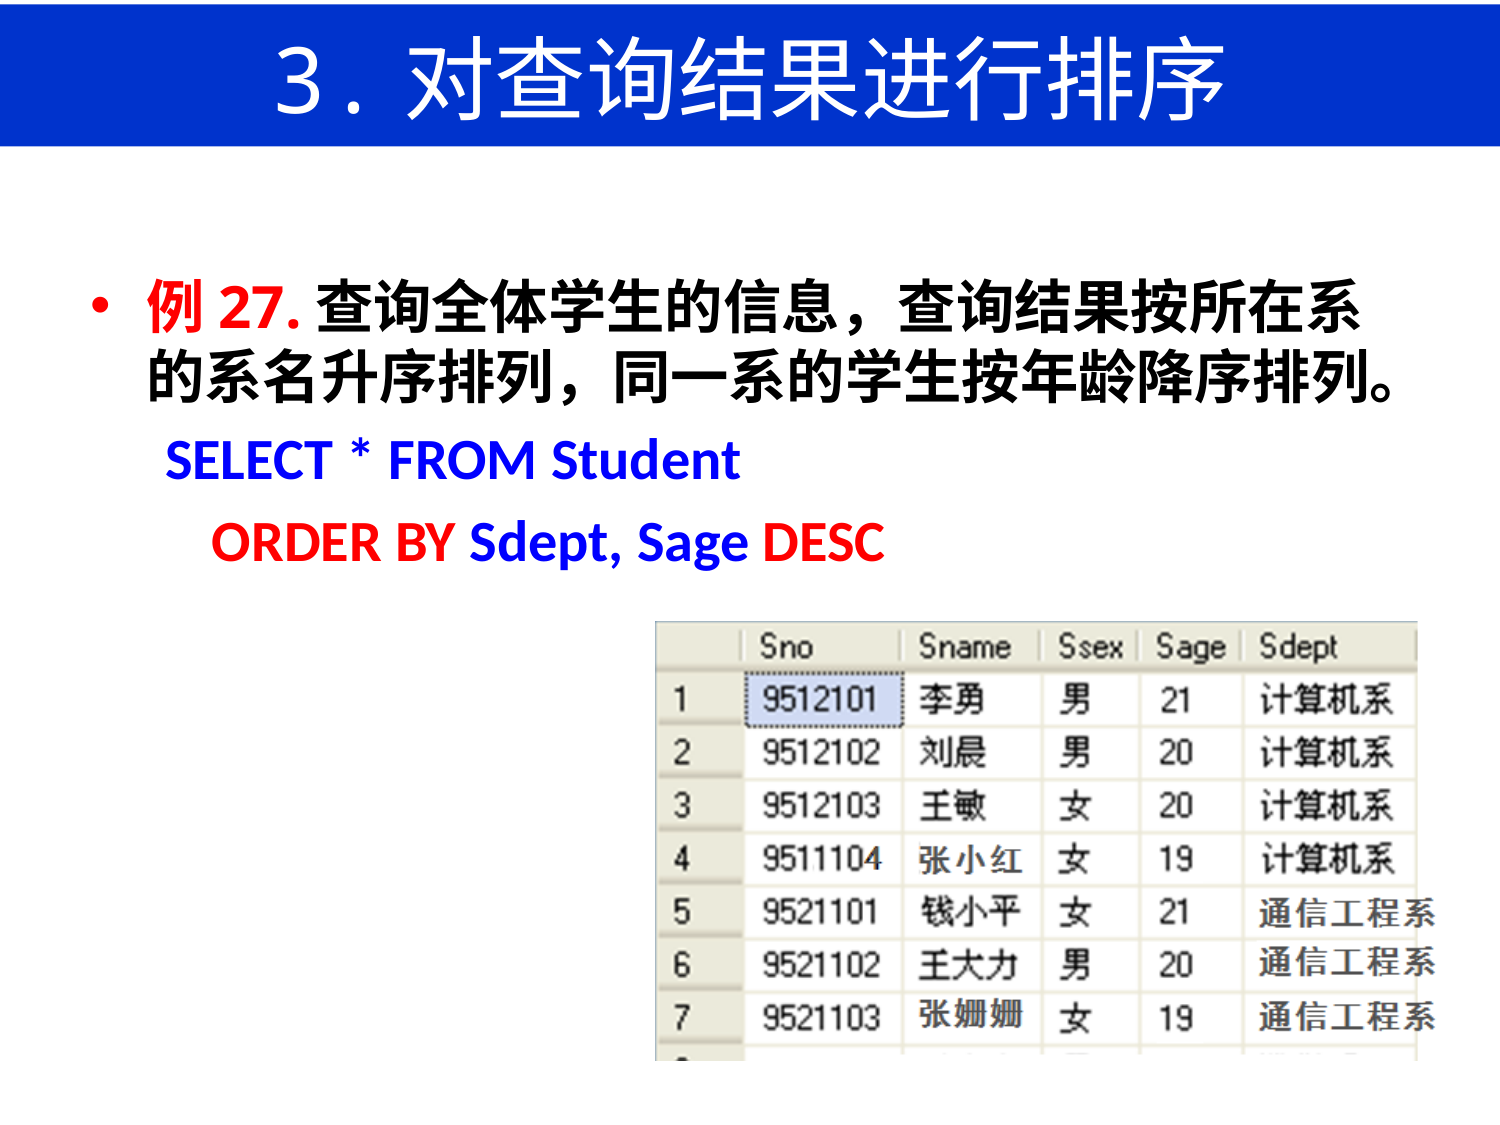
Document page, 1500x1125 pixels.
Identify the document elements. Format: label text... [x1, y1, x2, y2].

title 3.对查询结果进行排序 [75, 18, 1425, 135]
list 例27.查询全体学生的信息，查询结果按所在系的系名升序排列，同一系的学生按年龄降序排列。 SELECT * FROM Student ORDER BY Sdept, Sage DESC [75, 262, 1425, 1005]
picture [655, 621, 1458, 1061]
